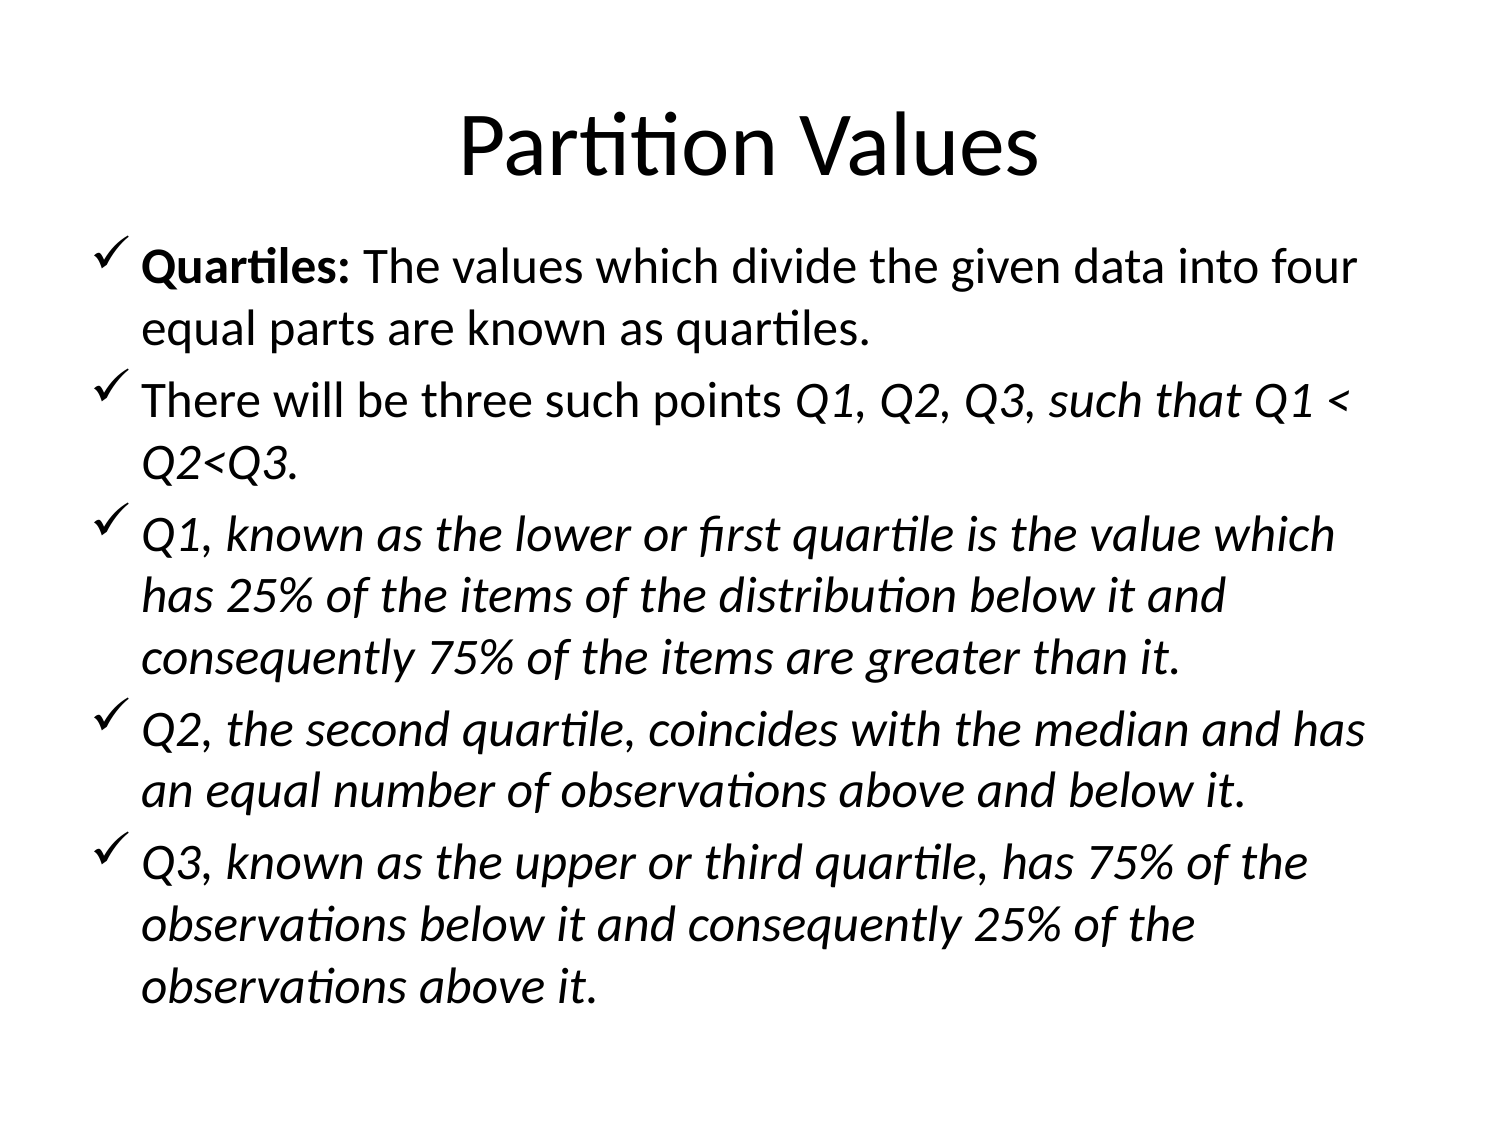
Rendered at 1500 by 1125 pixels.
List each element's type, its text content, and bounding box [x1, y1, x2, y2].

title Partition Values [75, 45, 1425, 224]
list Quartiles: The values which divide the given data into four equal parts are known as quartiles. There will be three such points Q1, Q2, Q3, such that Q1 < Q2<Q3. Q1, known as the lower or first quartile is the value which has 25% of the items of the distribution below it and consequently 75% of the items are greater than it. Q2, the second quartile, coincides with the median and has an equal number of observations above and below it. Q3, known as the upper or third quartile, has 75% of the observations below it and consequently 25% of the observations above it. [75, 224, 1425, 1038]
